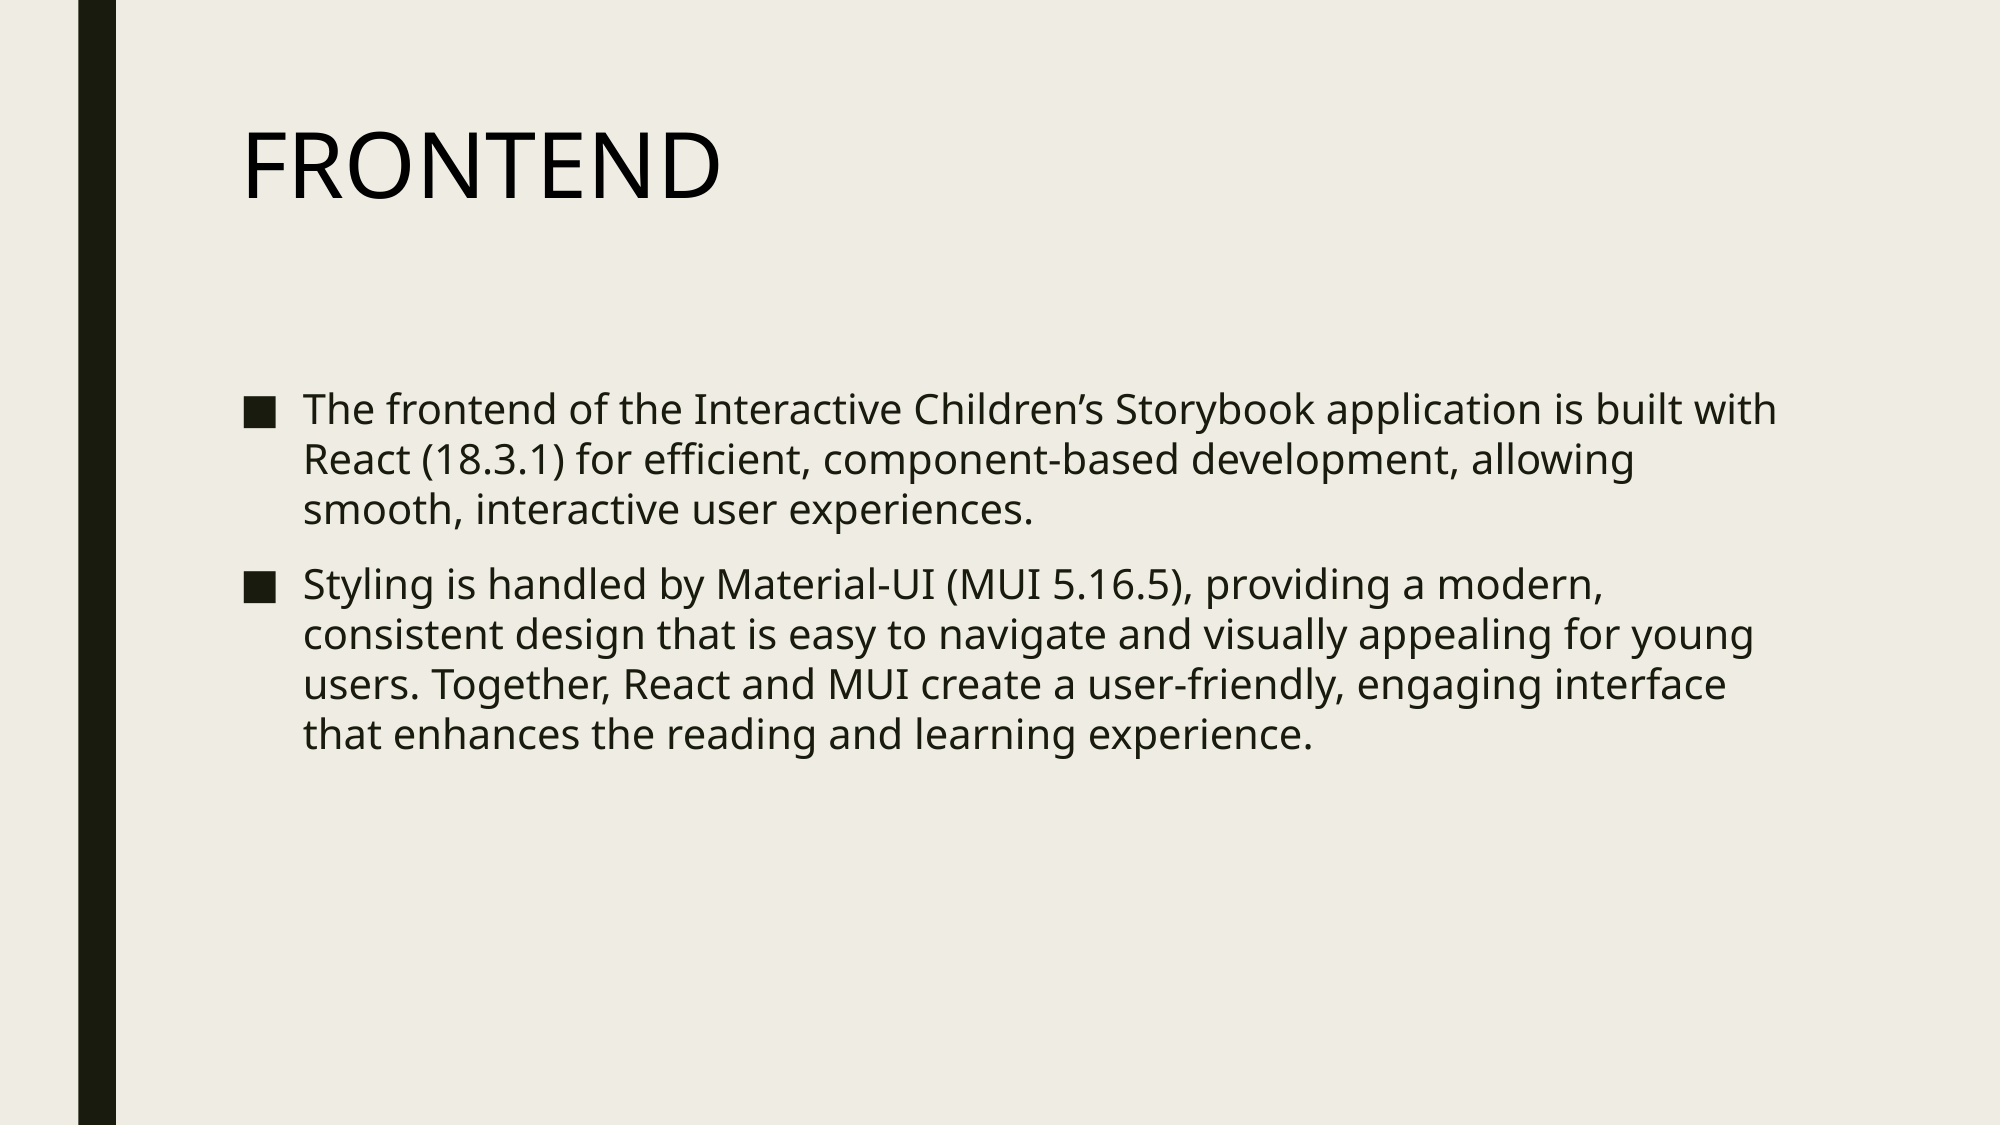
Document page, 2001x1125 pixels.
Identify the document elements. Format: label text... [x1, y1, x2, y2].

title FRONTEND [225, 112, 1800, 357]
list The frontend of the Interactive Children’s Storybook application is built with React (18.3.1) for efficient, component-based development, allowing smooth, interactive user experiences. Styling is handled by Material-UI (MUI 5.16.5), providing a modern, consistent design that is easy to navigate and visually appealing for young users. Together, React and MUI create a user-friendly, engaging interface that enhances the reading and learning experience. [225, 375, 1800, 963]
